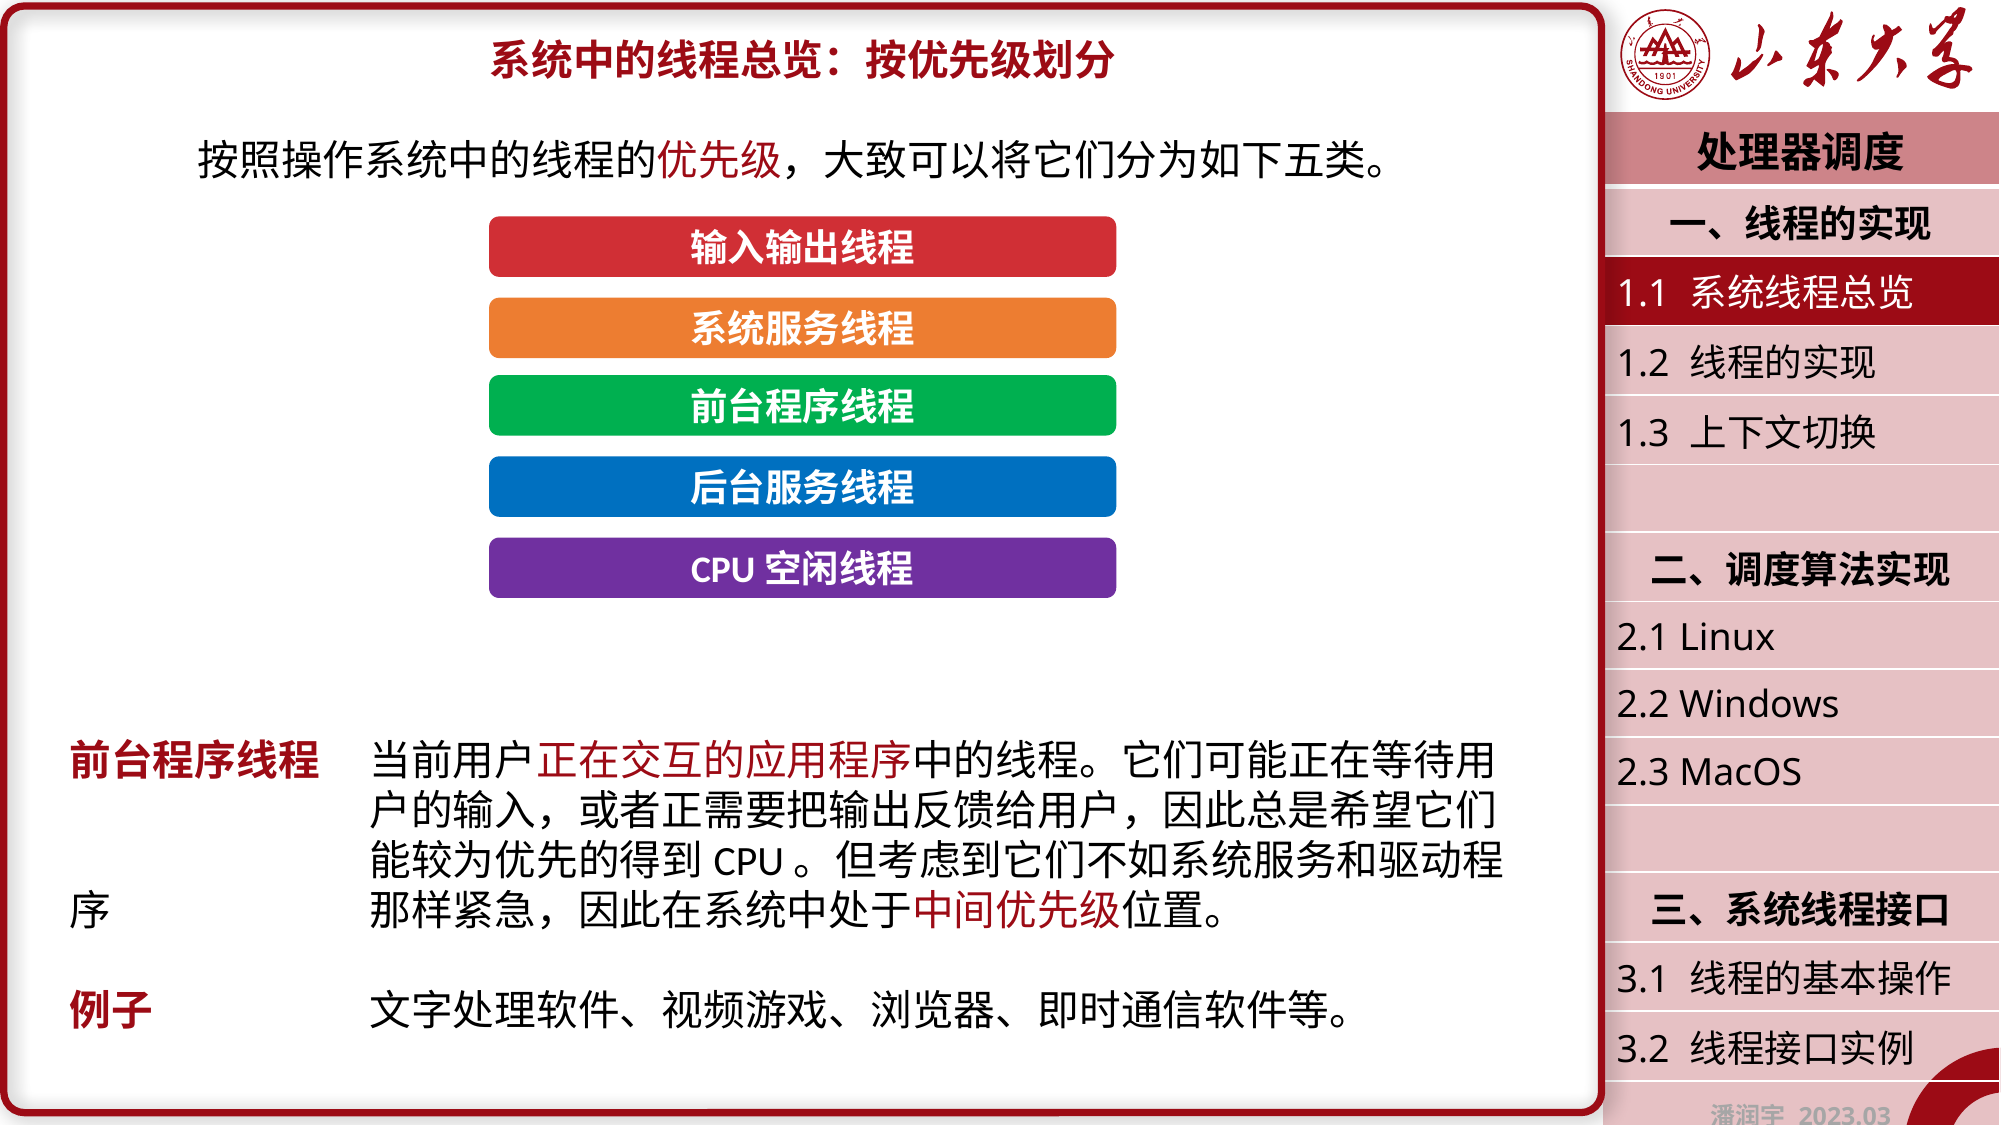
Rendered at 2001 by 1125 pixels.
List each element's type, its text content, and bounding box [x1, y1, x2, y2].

text_box [1610, 112, 1614, 184]
table_cell [1619, 806, 1999, 871]
table_cell 潘润宇 2023.03 [1603, 1082, 1999, 1125]
table_cell 一、线程的实现 [1618, 189, 1999, 255]
table_cell 2.2 Windows [1610, 943, 1614, 1010]
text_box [1610, 189, 1614, 255]
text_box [1620, 5, 1977, 100]
table_cell 二、调度算法实现 [1610, 806, 1614, 871]
table_header 处理器调度 [1618, 112, 1999, 184]
table_cell [1603, 1082, 1614, 1116]
text_box 系统中的线程总览：按优先级划分 按照操作系统中的线程的优先级，大致可以将它们分为如下五类。 前台程序线程 当前用户正在交互的应用程序中的线程。它们可能正在等待用 户的输入，或者正需要把输出反馈给用户，因此总是希望它们 能较为优先的得到CPU。但考虑到它们不如系统服务和驱动程序 那样紧急，因此在系统中处于中间优先级位置。 例子 文字处理软件、视频游戏、浏览器、即时通信软件等。 [54, 26, 1551, 1042]
text_box 后台服务线程 [488, 455, 1118, 518]
table_cell 3.2 线程接口实例 [1619, 1012, 1999, 1080]
table_cell 1.2 线程的实现 [1618, 326, 1999, 394]
table_cell 1.1 系统线程总览 [1610, 533, 1614, 601]
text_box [1610, 326, 1614, 394]
table_cell 1.2 线程的实现 [1610, 602, 1614, 668]
table_cell 一、线程的实现 [1610, 465, 1614, 531]
text_box 前台程序线程 [488, 374, 1118, 437]
text_box 系统服务线程 [488, 296, 1118, 360]
table_cell [1610, 738, 1614, 804]
table_cell 3.1 线程的基本操作 [1619, 943, 1999, 1010]
table_cell 2.3 MacOS [1619, 738, 1999, 804]
text_box CPU空闲线程 [488, 536, 1118, 600]
table_header 处理器调度 [1610, 396, 1614, 464]
table_cell 2.1 Linux [1619, 602, 1999, 668]
table_cell 2.1 Linux [1610, 873, 1614, 941]
table_cell [1618, 465, 1999, 531]
table_cell 1.3 上下文切换 [1618, 396, 1999, 464]
text_box [1610, 257, 1614, 325]
table_cell 1.3 上下文切换 [1610, 670, 1614, 736]
text_box [2, 4, 1603, 1114]
table_cell 1.1 系统线程总览 [1618, 257, 1999, 325]
text_box 输入输出线程 [488, 215, 1118, 278]
table_cell 三、系统线程接口 [1619, 873, 1999, 941]
table_cell 2.2 Windows [1619, 670, 1999, 736]
table_cell 二、调度算法实现 [1619, 533, 1999, 601]
table_cell 2.3 MacOS [1610, 1012, 1614, 1080]
